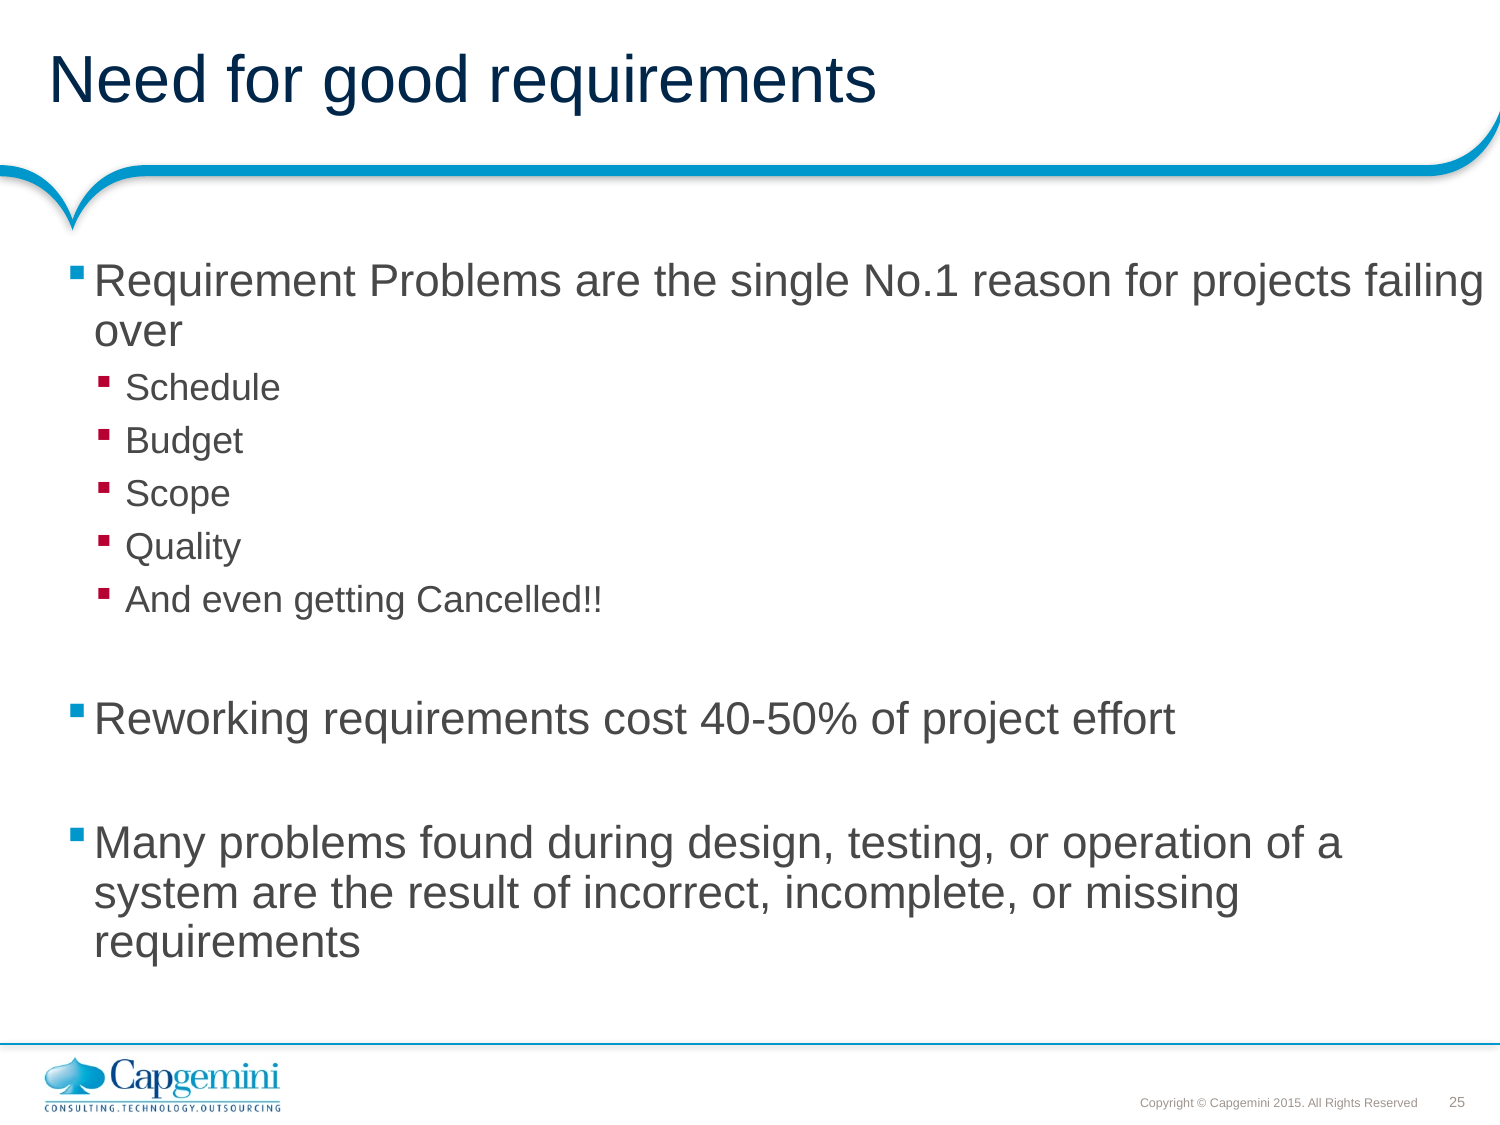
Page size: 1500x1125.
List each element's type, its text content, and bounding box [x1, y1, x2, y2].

title Need for good requirements [0, 0, 1500, 165]
picture [44, 1056, 281, 1113]
list Requirement Problems are the single No.1 reason for projects failing over Schedule Budget Scope Quality And even getting Cancelled!! Reworking requirements cost 40-50% of project effort Many problems found during design, testing, or operation of a system are the result of incorrect, incomplete, or missing requirements [48, 245, 1500, 1007]
